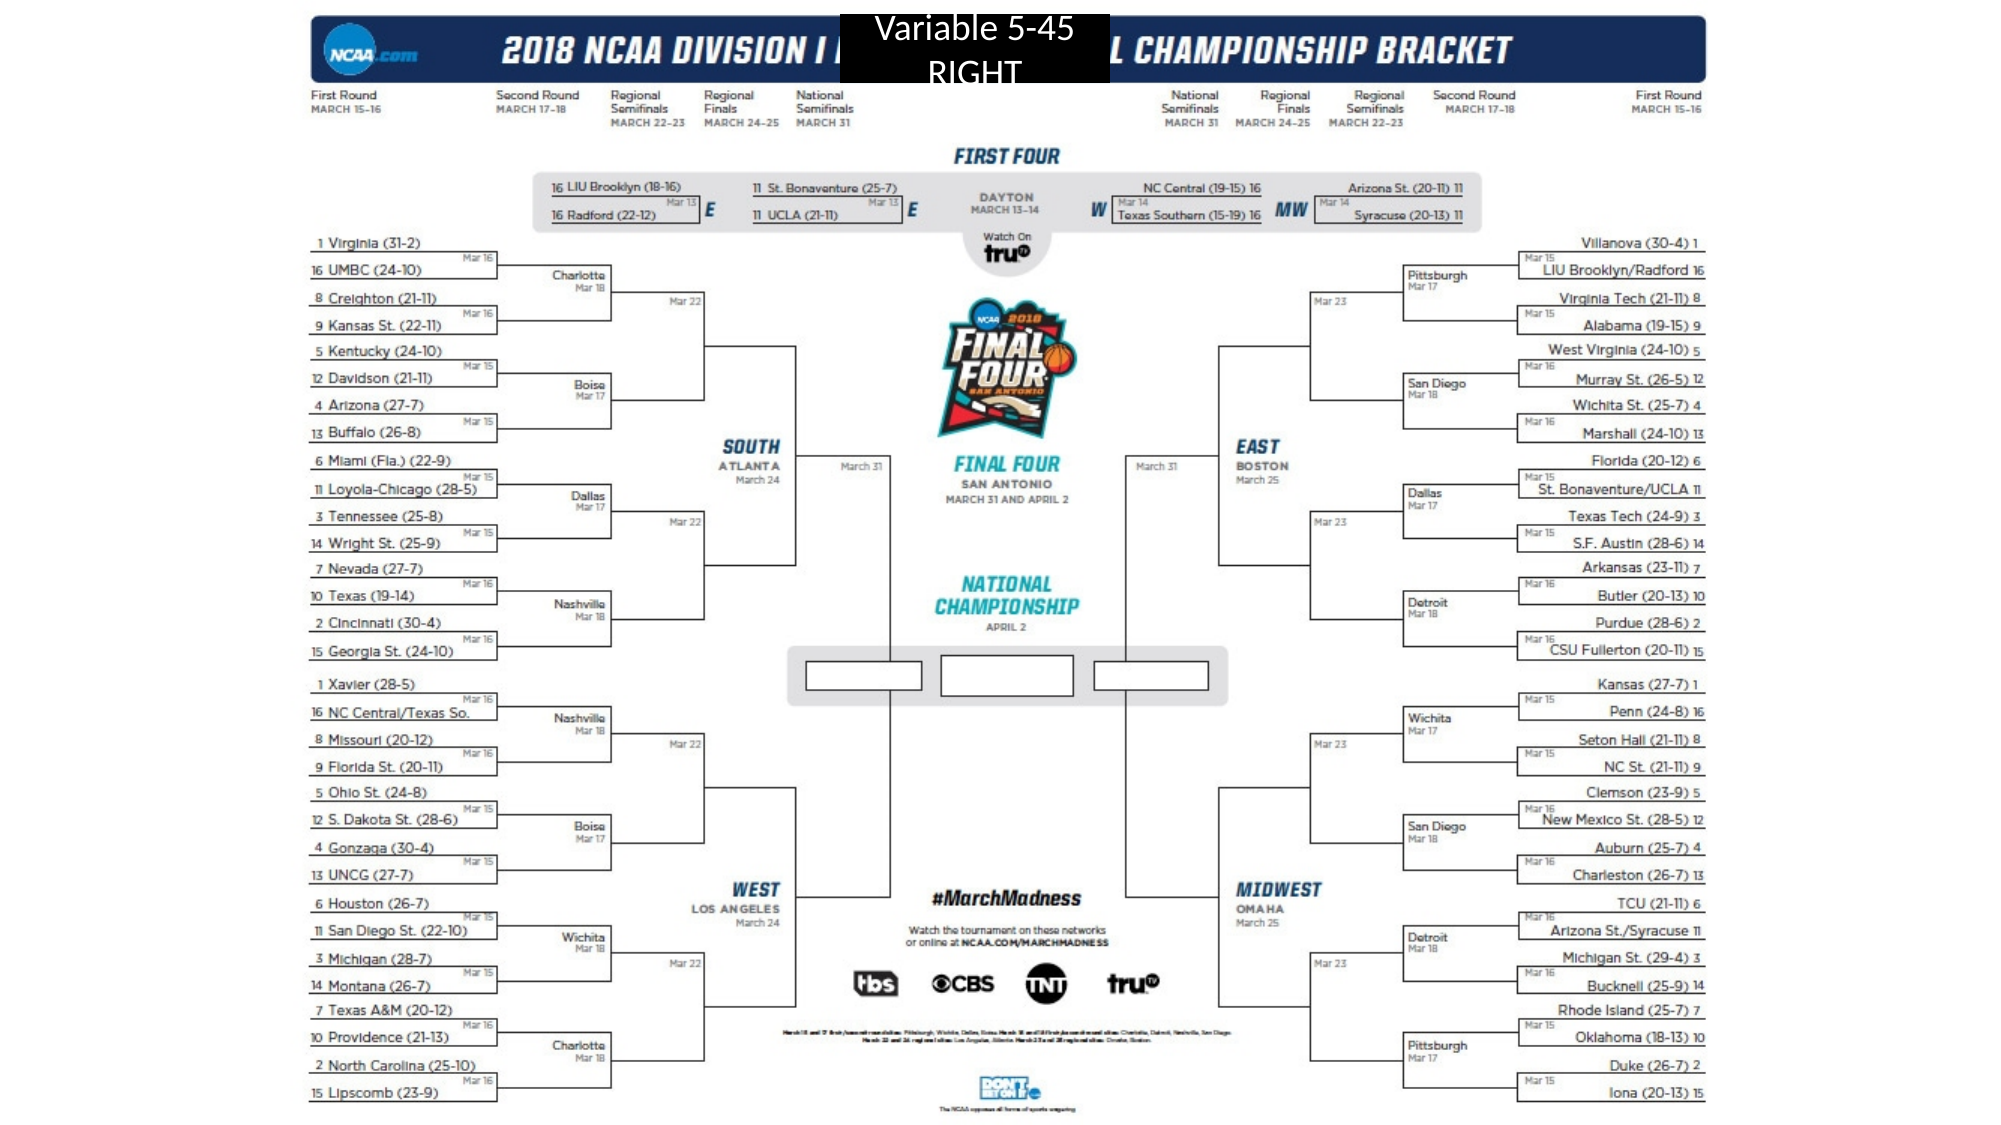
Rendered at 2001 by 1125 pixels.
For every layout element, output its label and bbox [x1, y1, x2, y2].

picture [267, 0, 1733, 1125]
